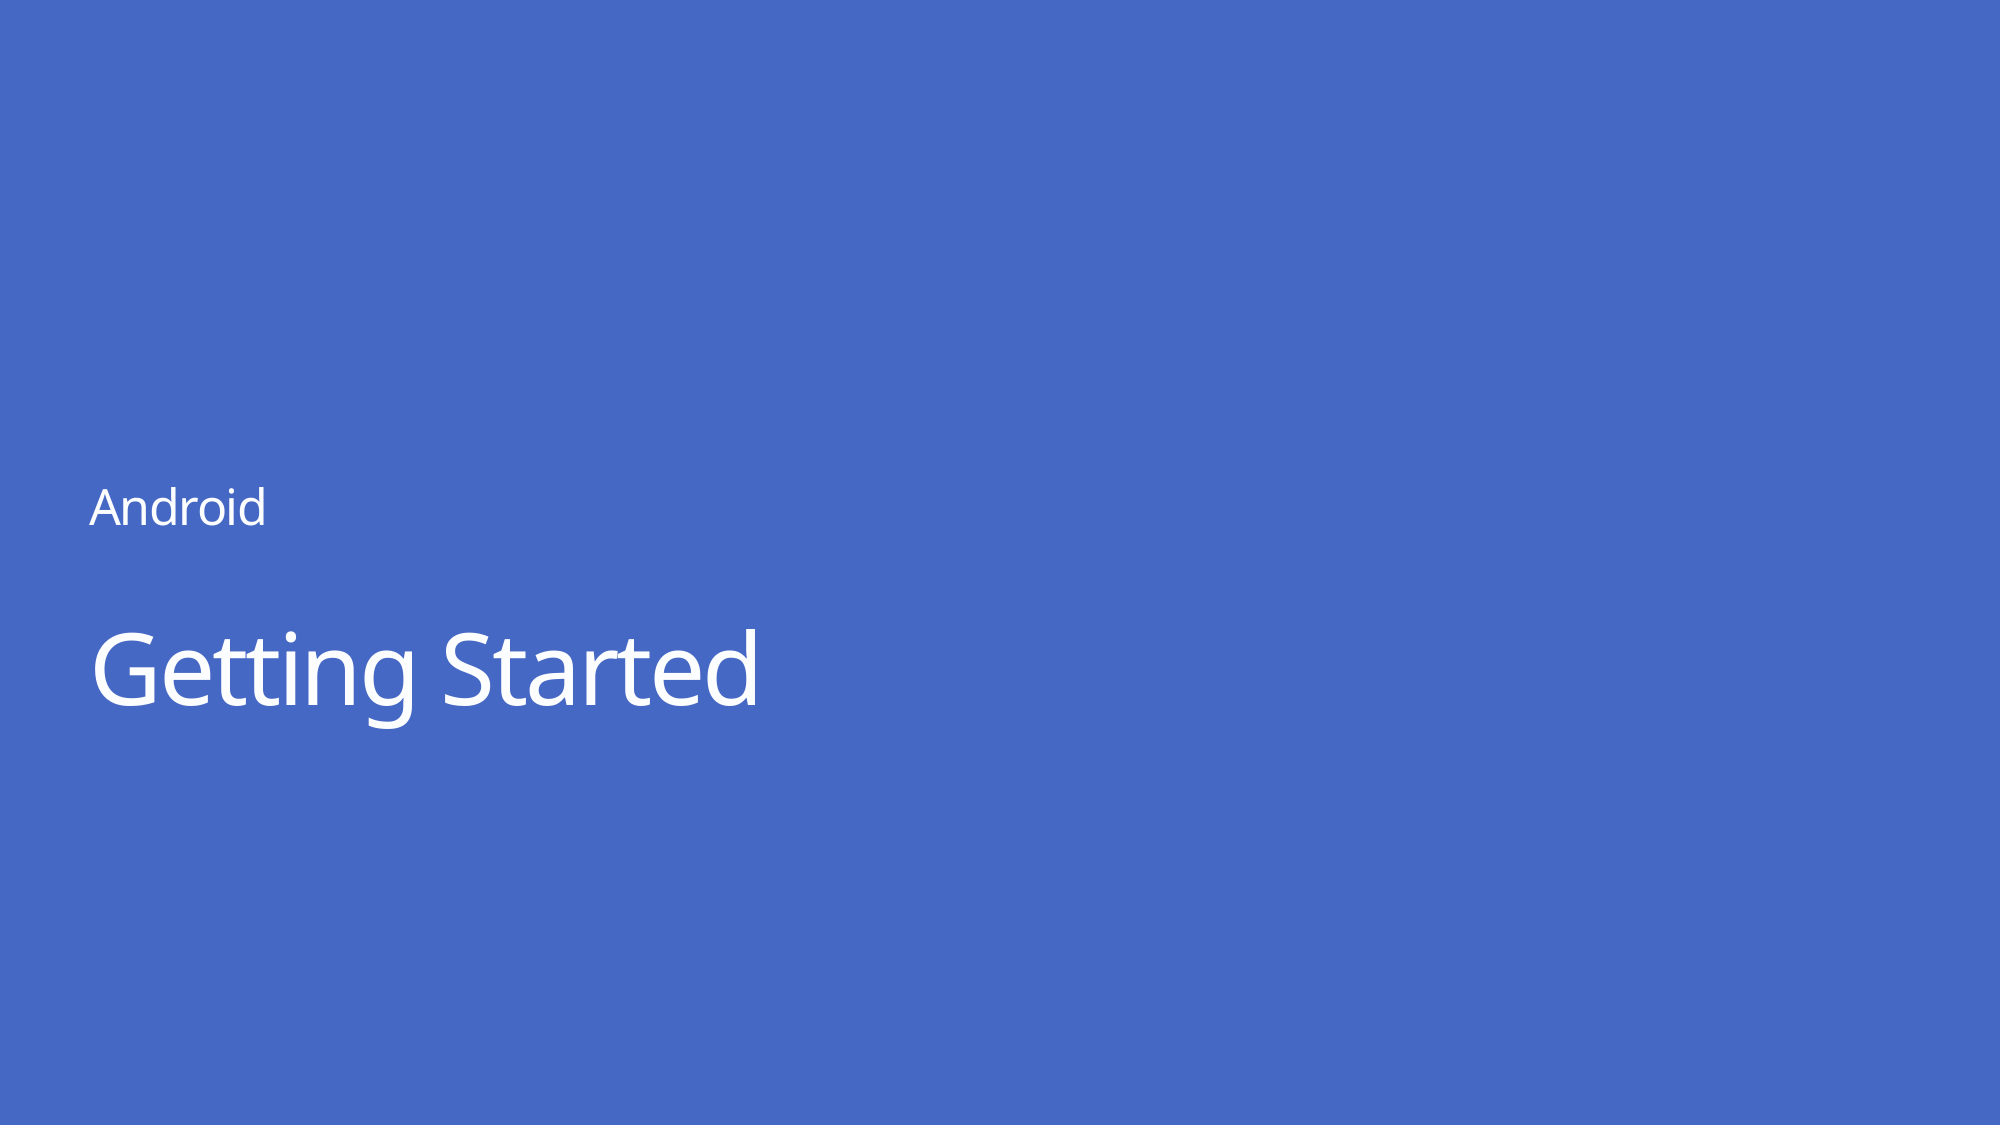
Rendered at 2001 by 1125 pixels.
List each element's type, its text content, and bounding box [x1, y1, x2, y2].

subtitle Android [89, 482, 1953, 606]
title Getting Started [89, 619, 1953, 937]
